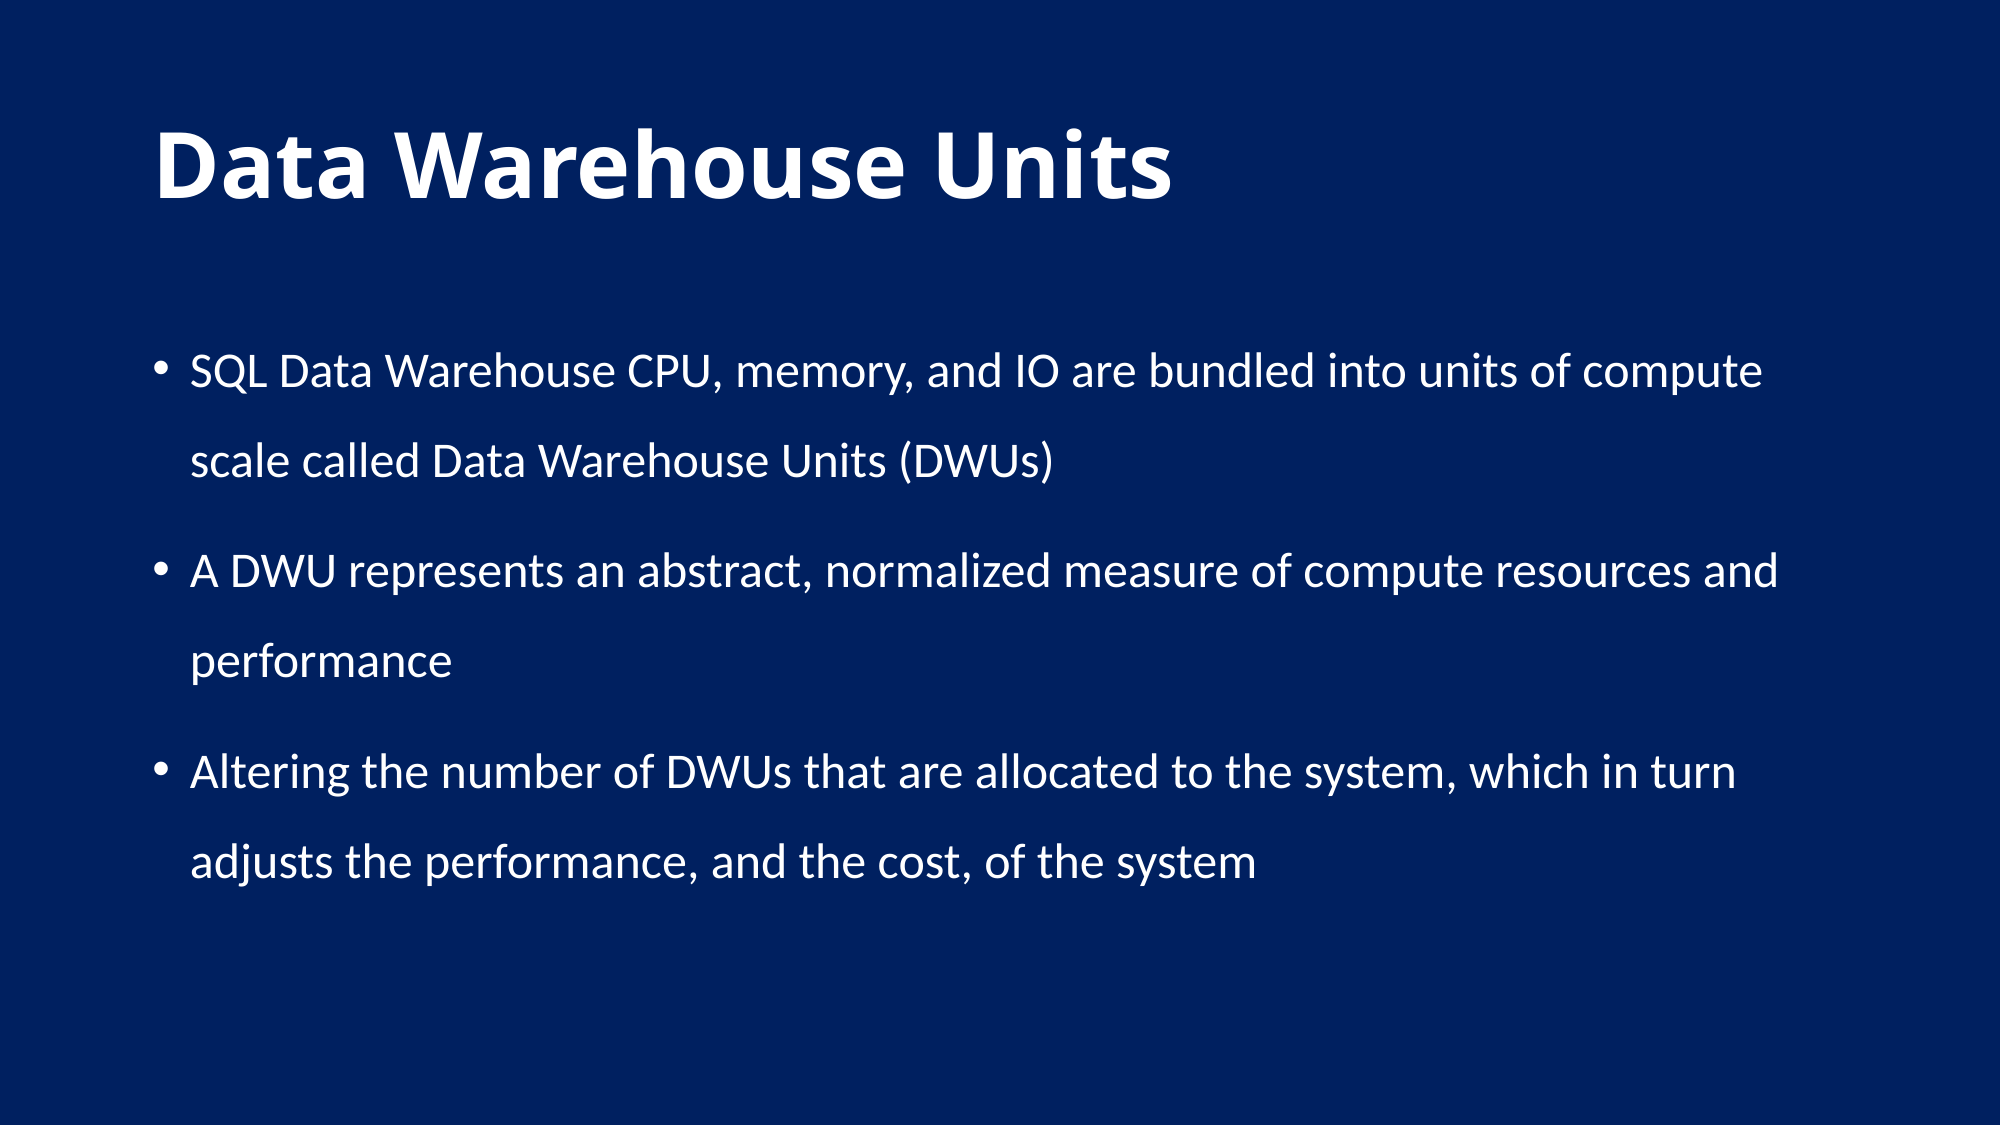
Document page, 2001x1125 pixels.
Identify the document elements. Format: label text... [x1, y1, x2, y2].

title Data Warehouse Units [137, 59, 1863, 278]
list SQL Data Warehouse CPU, memory, and IO are bundled into units of compute scale called Data Warehouse Units (DWUs) A DWU represents an abstract, normalized measure of compute resources and performance Altering the number of DWUs that are allocated to the system, which in turn adjusts the performance, and the cost, of the system [137, 299, 1863, 1014]
